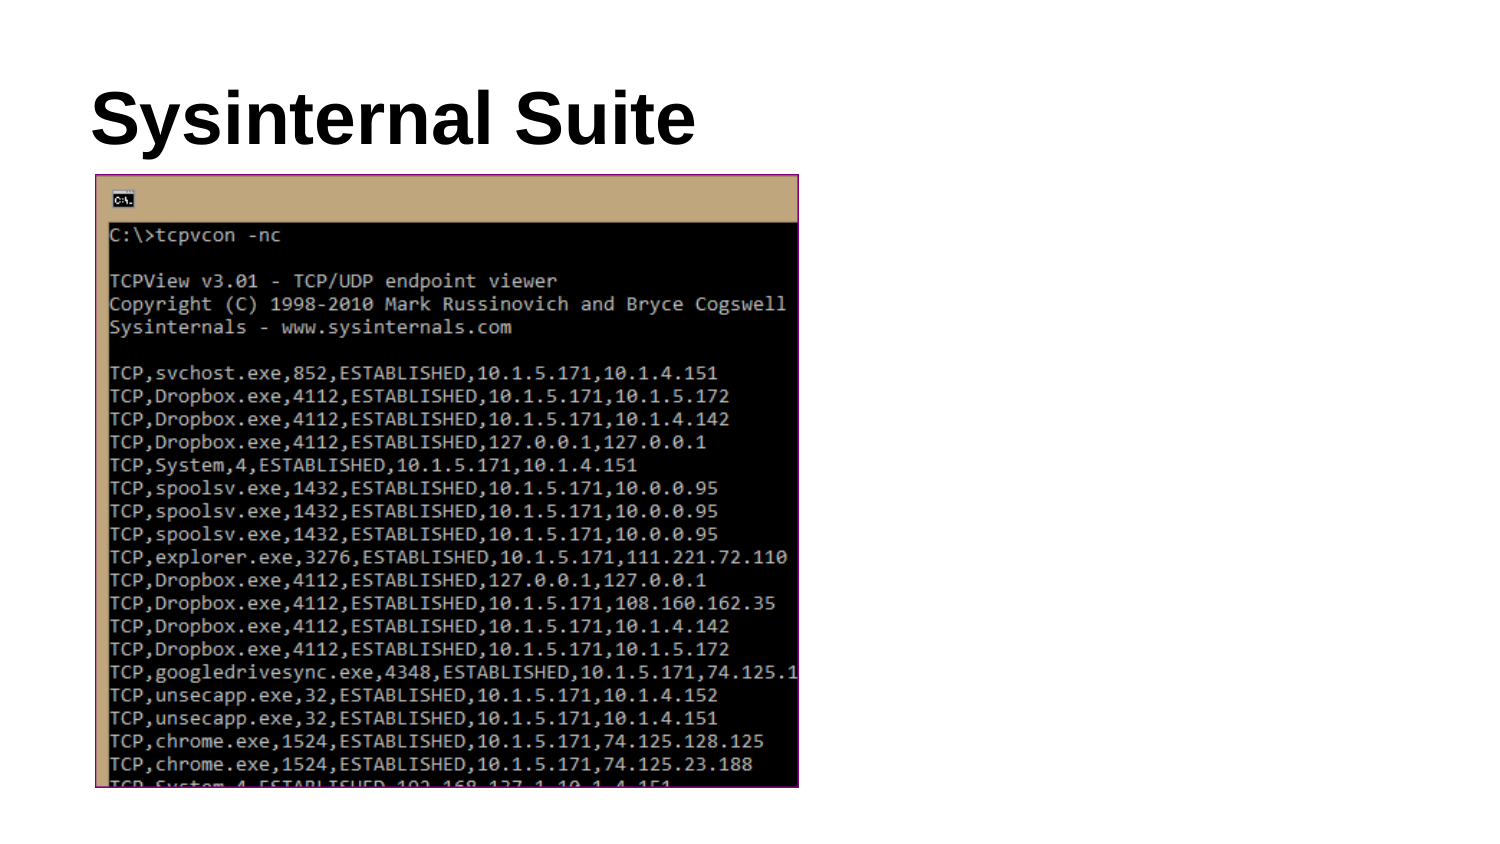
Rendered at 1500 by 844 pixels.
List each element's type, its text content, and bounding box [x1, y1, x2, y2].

picture [94, 174, 799, 788]
title Sysinternal Suite [75, 33, 1425, 175]
